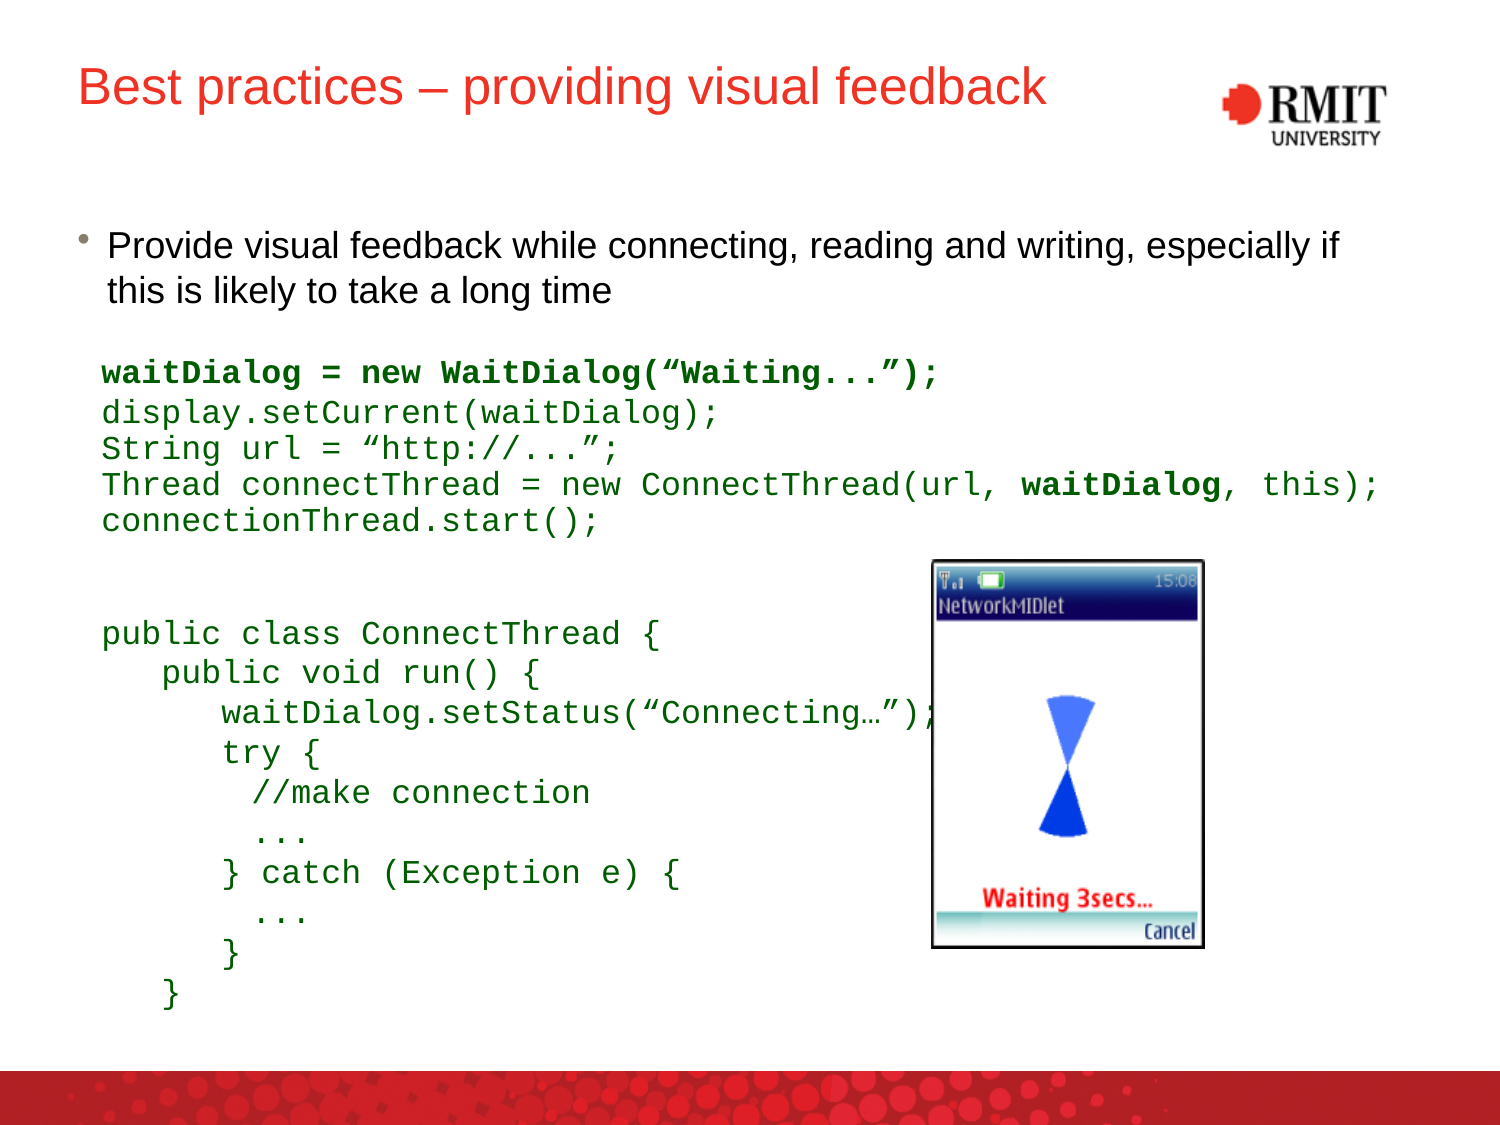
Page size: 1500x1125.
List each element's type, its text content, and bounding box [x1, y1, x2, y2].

text_box waitDialog = new WaitDialog(“Waiting...”); display.setCurrent(waitDialog); String url = “http://...”; Thread connectThread = new ConnectThread(url, waitDialog, this); connectionThread.start(); [84, 342, 1459, 547]
text_box public class ConnectThread { public void run() { waitDialog.setStatus(“Connecting…”); try { //make connection ... } catch (Exception e) { ... } } [84, 602, 1065, 1019]
title Best practices – providing visual feedback [62, 45, 1413, 197]
picture [931, 559, 1205, 950]
list Provide visual feedback while connecting, reading and writing, especially if this is likely to take a long time [62, 213, 1413, 1012]
picture [0, 1071, 1500, 1125]
